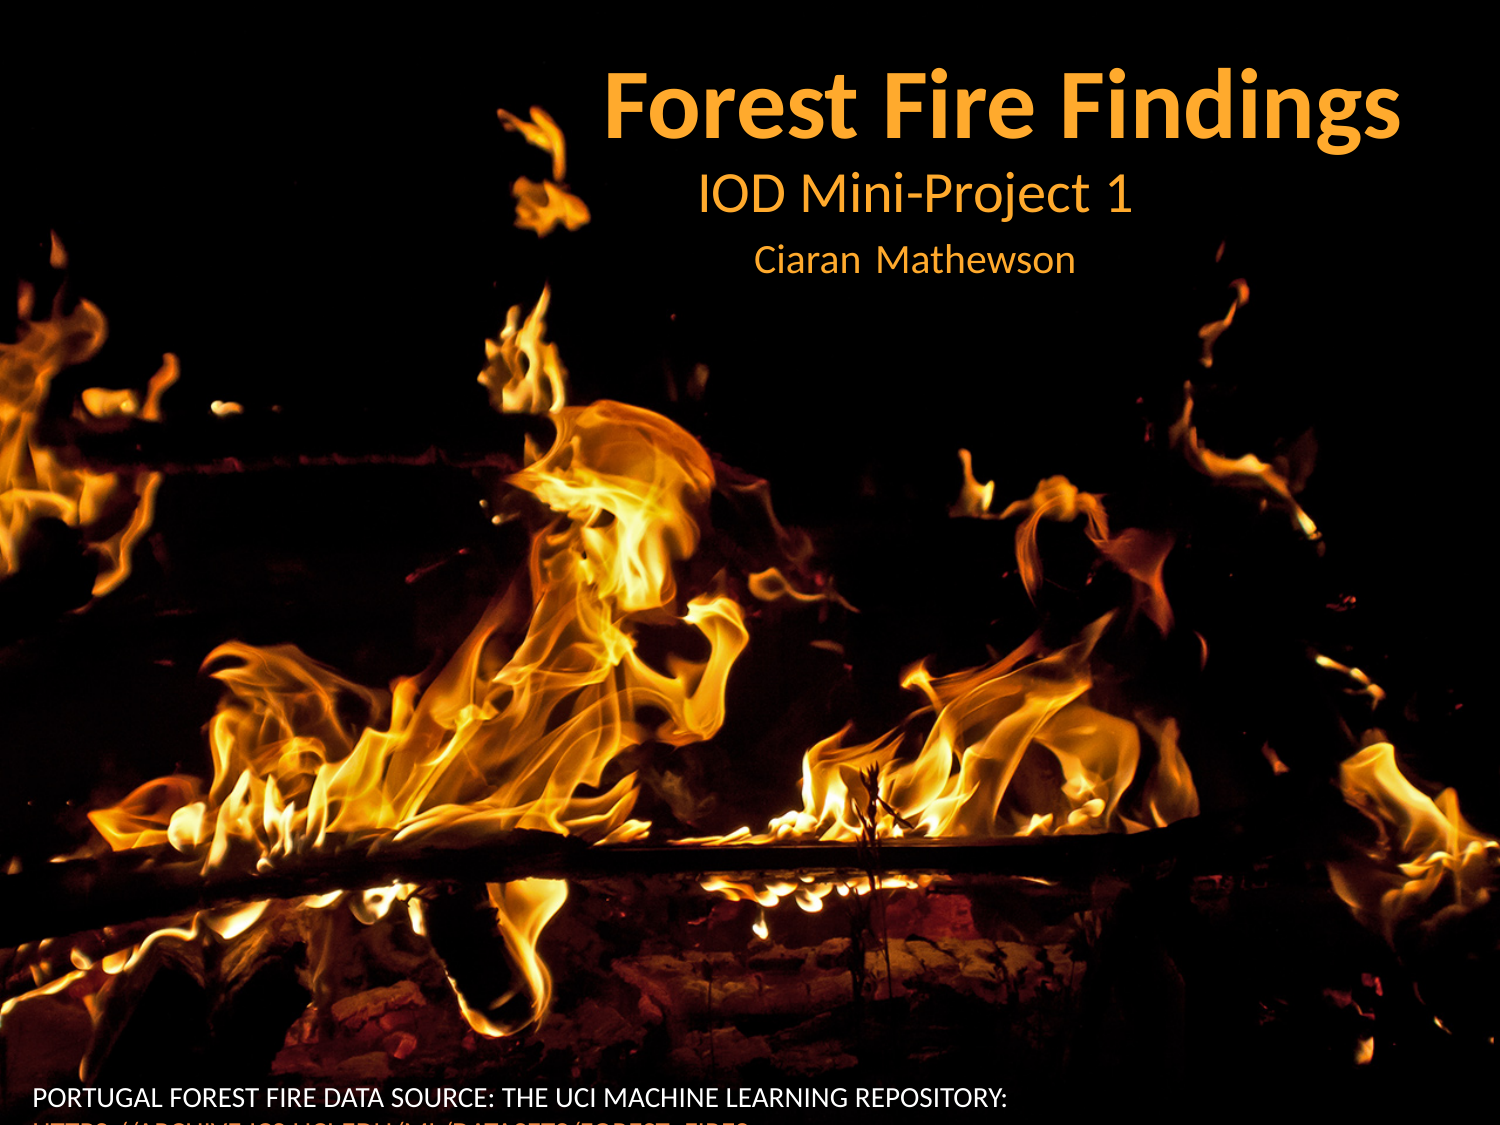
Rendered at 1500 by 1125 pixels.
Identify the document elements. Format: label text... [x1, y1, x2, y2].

text_box Forest Fire Findings [588, 30, 1419, 166]
text_box IOD Mini-Project 1 [682, 146, 1149, 232]
picture [0, 0, 1500, 1125]
text_box Ciaran Mathewson [739, 208, 1092, 293]
text_box Portugal forest fire data source: the UCI Machine Learning Repository: https://archive.ics.uci.edu/ml/datasets/Forest+Fires [17, 1070, 1500, 1125]
